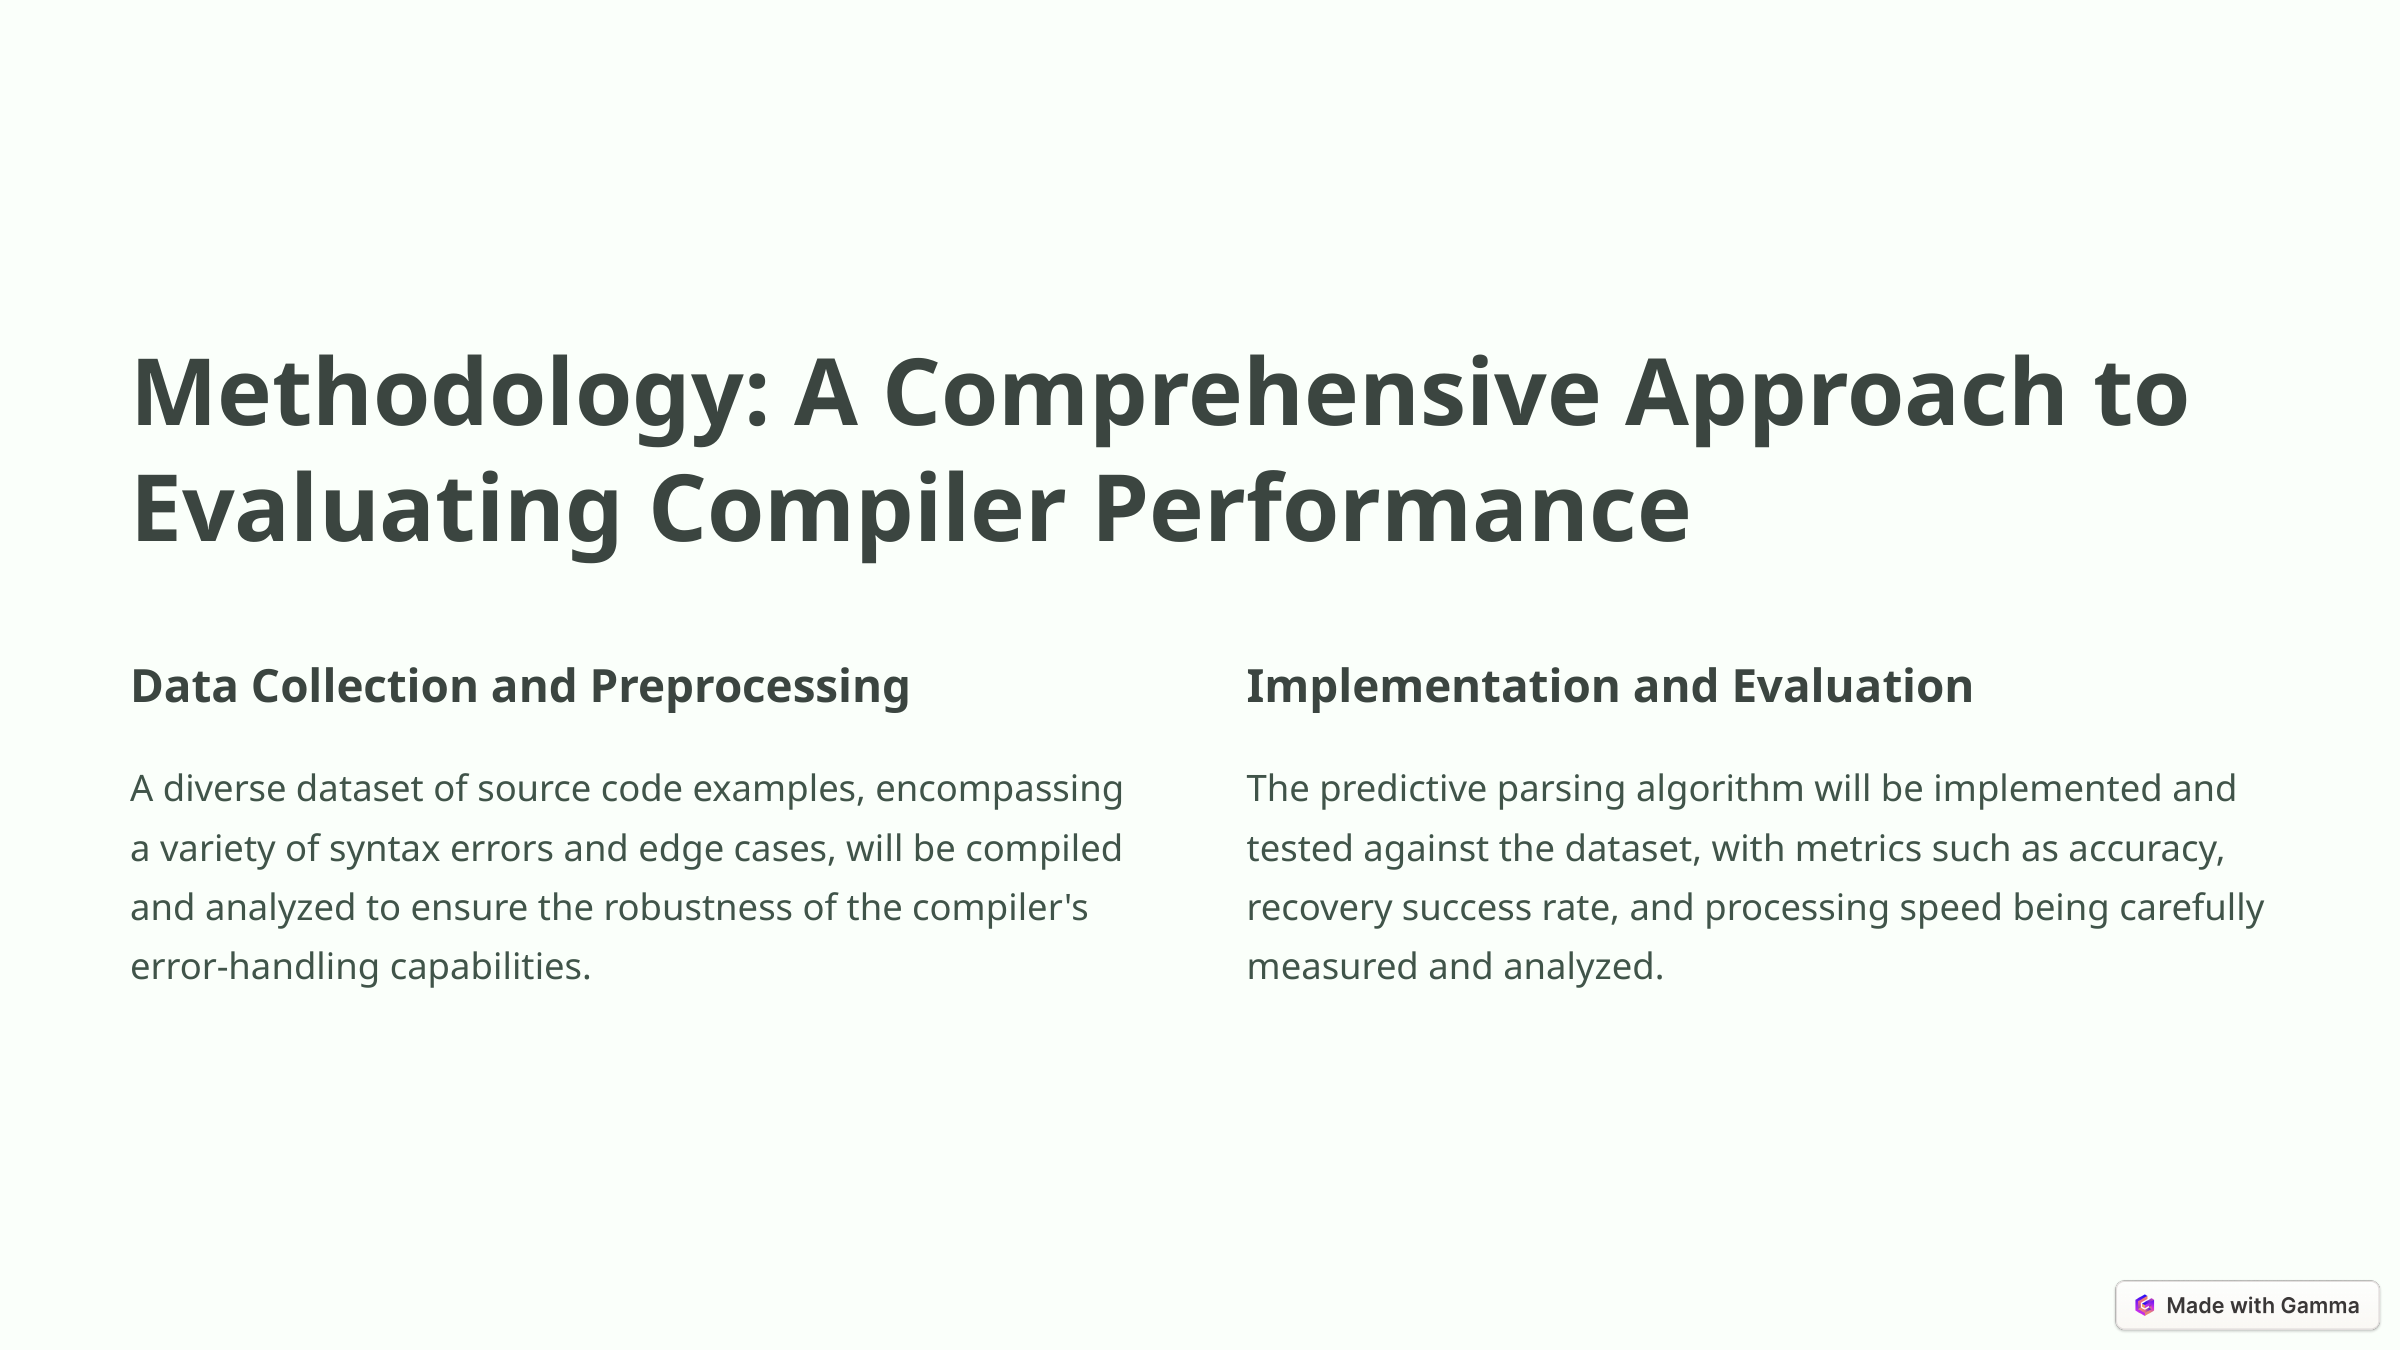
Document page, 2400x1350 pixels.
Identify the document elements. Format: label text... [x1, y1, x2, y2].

text_box The predictive parsing algorithm will be implemented and tested against the dataset, with metrics such as accuracy, recovery success rate, and processing speed being carefully measured and analyzed. [1246, 749, 2271, 988]
text_box Data Collection and Preprocessing [130, 654, 944, 713]
text_box Implementation and Evaluation [1246, 654, 1995, 713]
text_box Methodology: A Comprehensive Approach to Evaluating Compiler Performance [130, 328, 2270, 562]
text_box A diverse dataset of source code examples, encompassing a variety of syntax errors and edge cases, will be compiled and analyzed to ensure the robustness of the compiler's error-handling capabilities. [130, 749, 1155, 988]
picture [2106, 1271, 2389, 1339]
